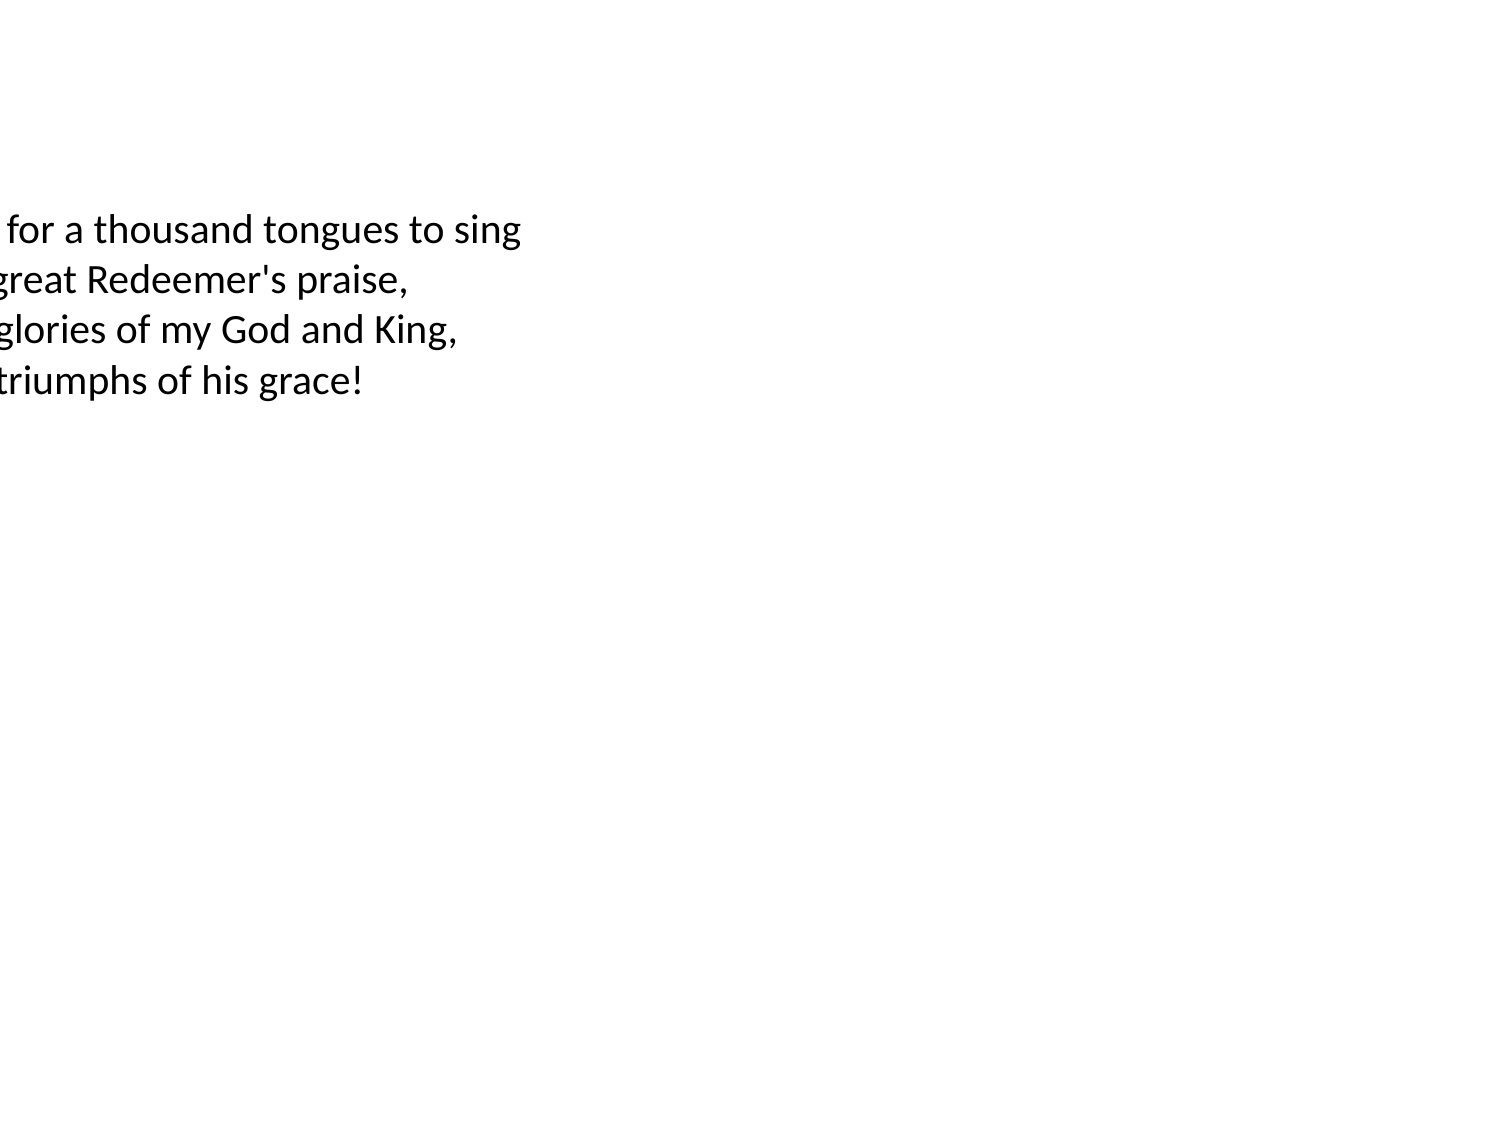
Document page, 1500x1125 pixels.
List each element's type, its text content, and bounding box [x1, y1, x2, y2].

text_box 1. O for a thousand tongues to sing my great Redeemer's praise, the glories of my God and King, the triumphs of his grace! [0, 149, 537, 410]
